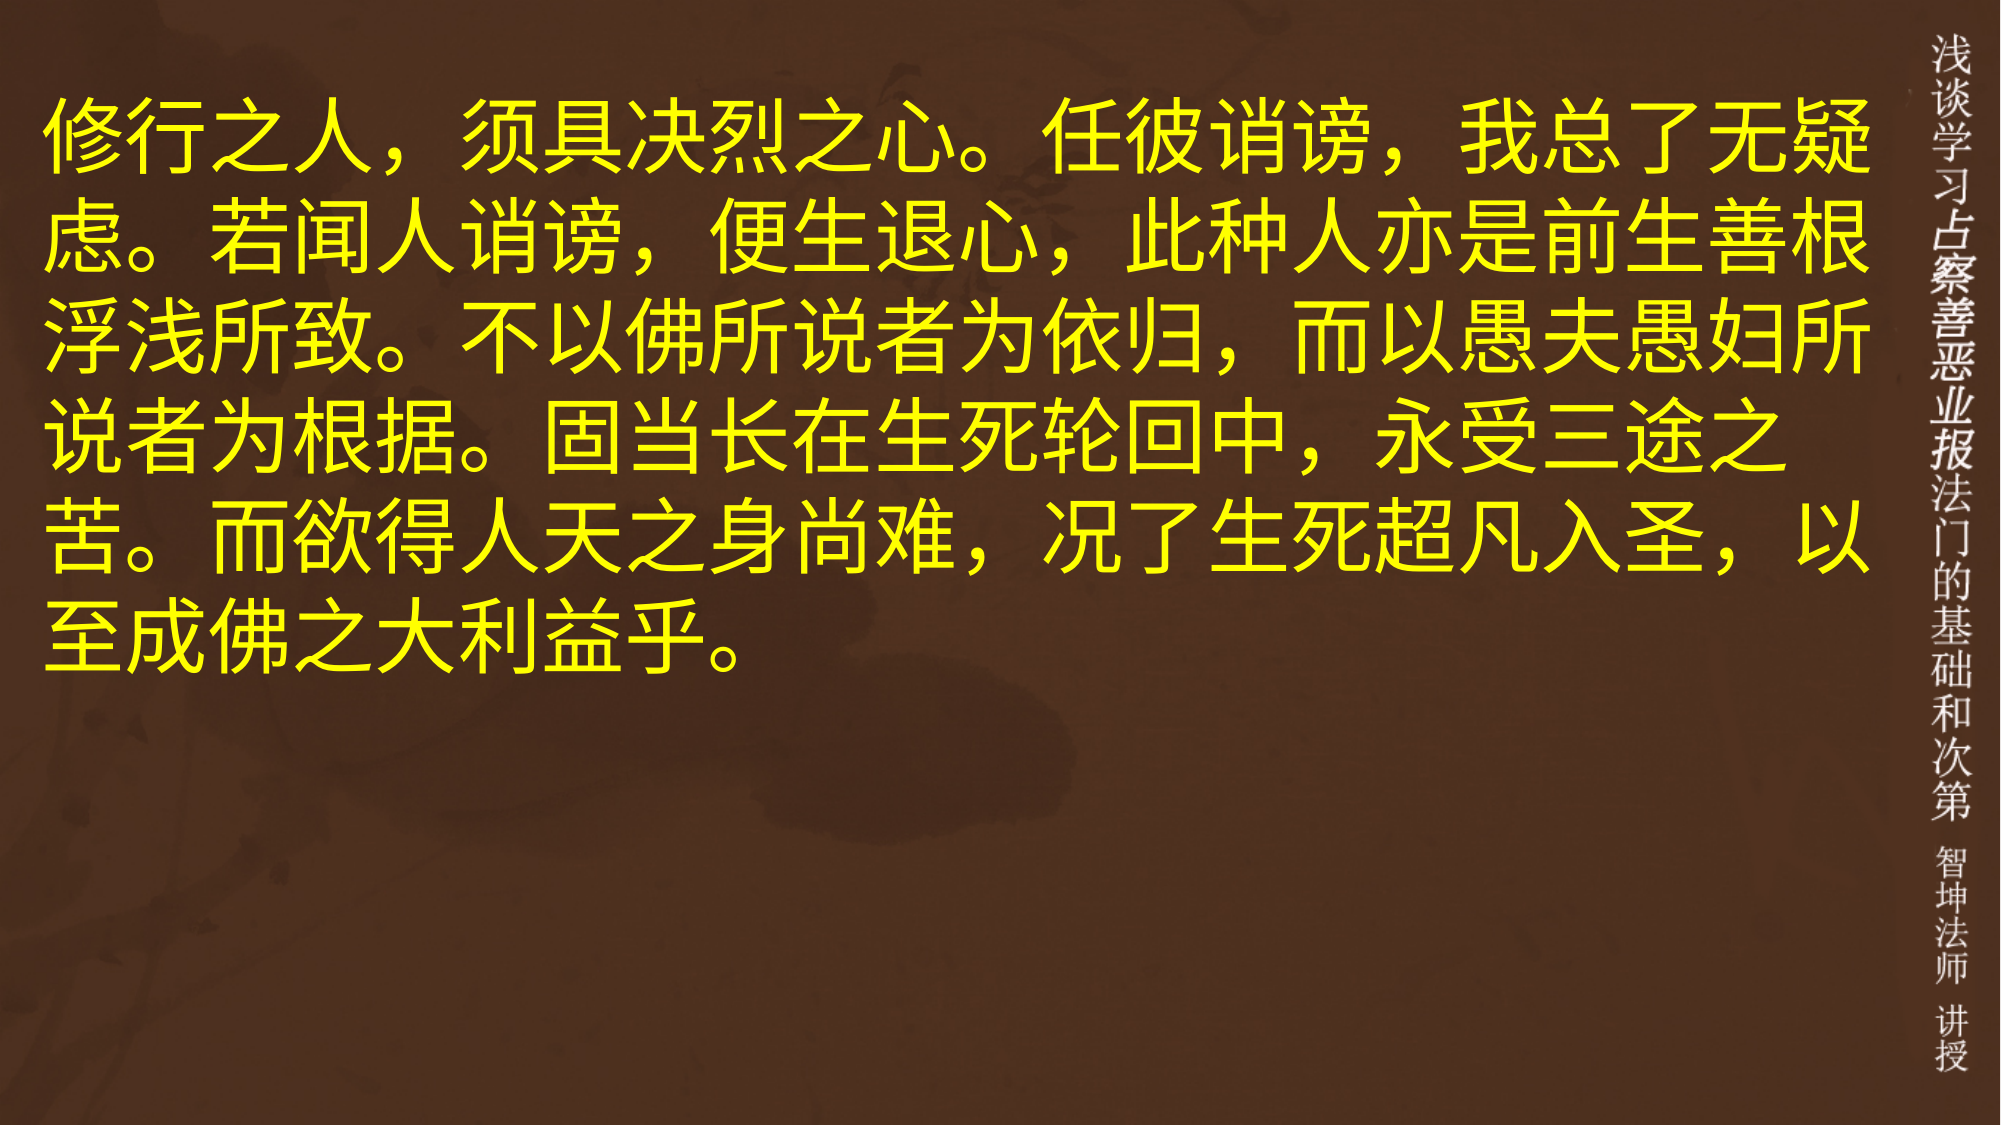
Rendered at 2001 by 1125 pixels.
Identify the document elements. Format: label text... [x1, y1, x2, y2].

text_box 修行之人，须具决烈之心。任彼诮谤，我总了无疑虑。若闻人诮谤，便生退心，此种人亦是前生善根浮浅所致。不以佛所说者为依归，而以愚夫愚妇所说者为根据。固当长在生死轮回中，永受三途之苦。而欲得人天之身尚难，况了生死超凡入圣，以至成佛之大利益乎。 [26, 76, 1910, 692]
picture [0, 0, 2001, 1125]
